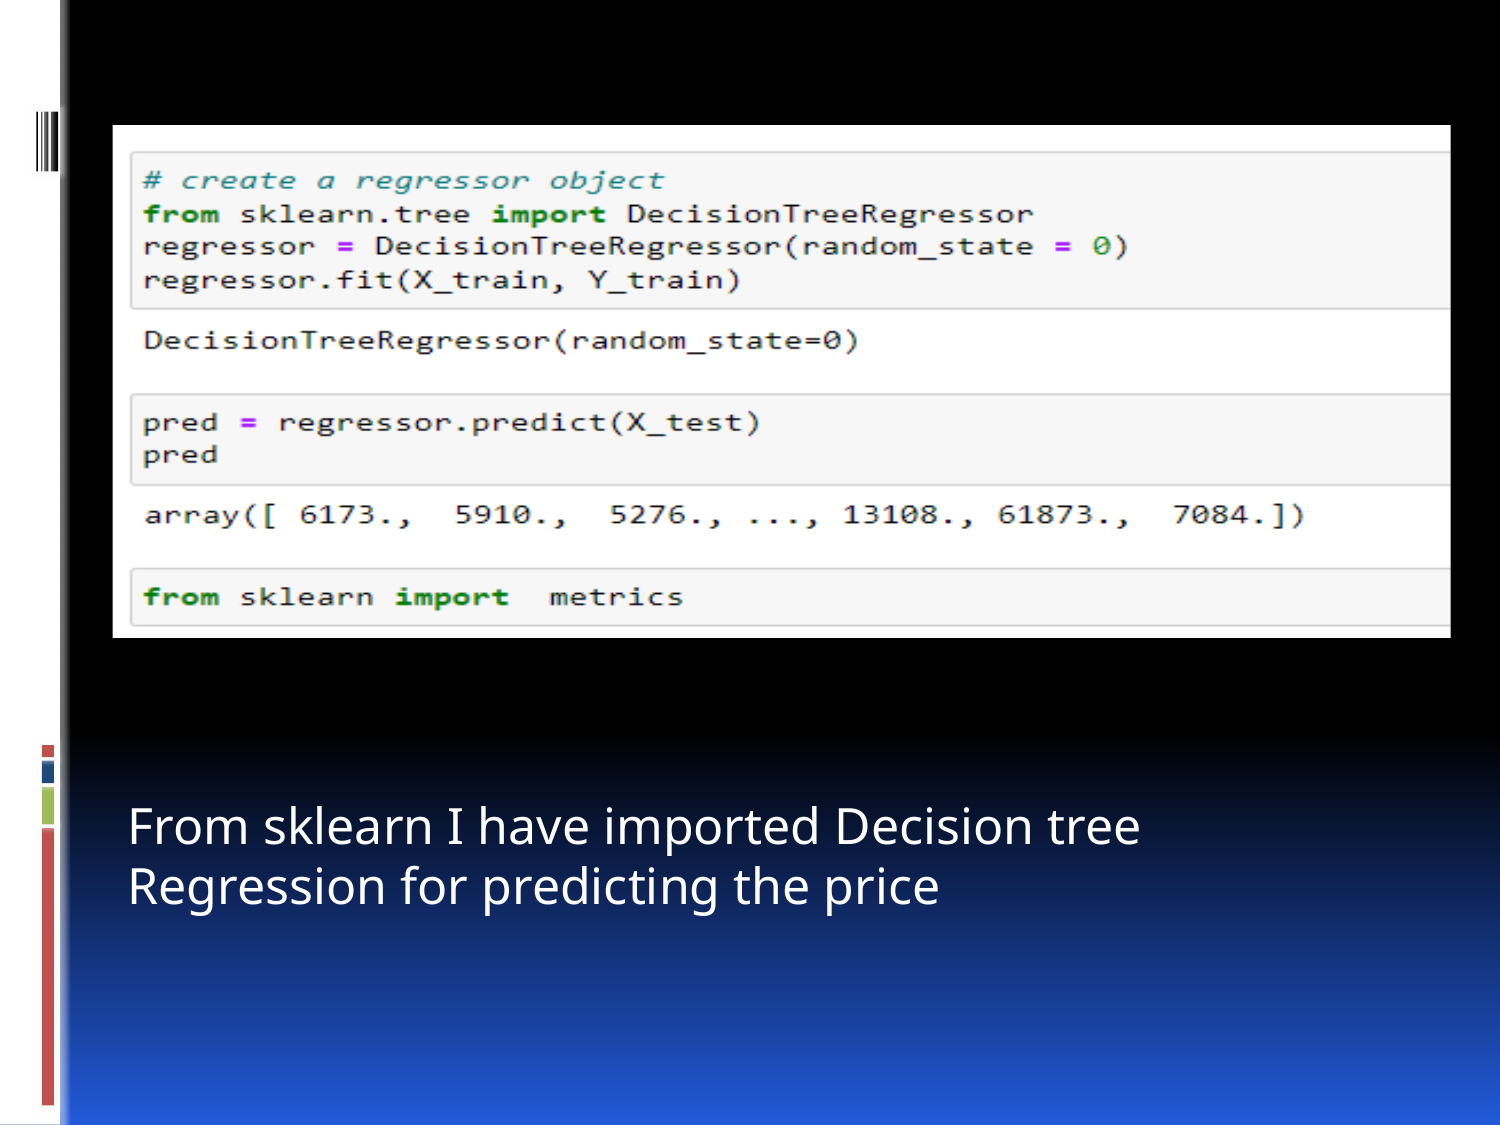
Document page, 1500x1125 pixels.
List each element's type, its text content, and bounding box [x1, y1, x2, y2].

text_box From sklearn I have imported Decision tree Regression for predicting the price [112, 787, 1388, 923]
picture [111, 124, 1452, 638]
